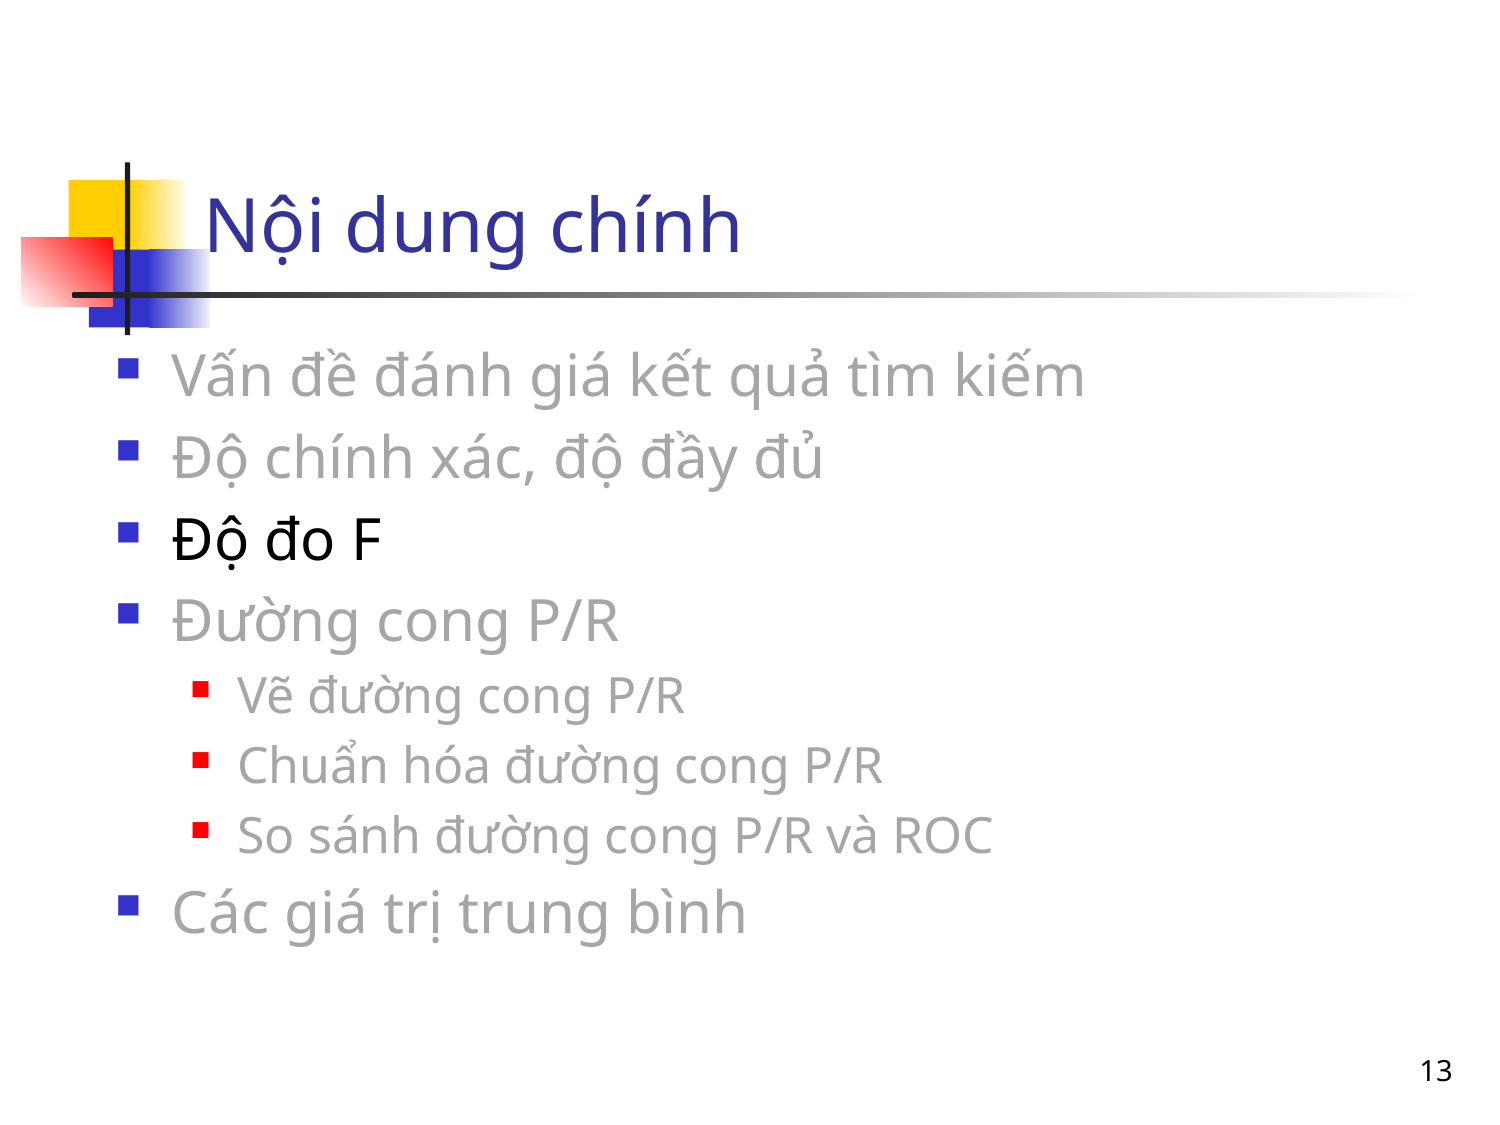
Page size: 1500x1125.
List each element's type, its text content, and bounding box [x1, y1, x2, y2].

list Vấn đề đánh giá kết quả tìm kiếm Độ chính xác, độ đầy đủ Độ đo F Đường cong P/R Vẽ đường cong P/R Chuẩn hóa đường cong P/R So sánh đường cong P/R và ROC Các giá trị trung bình [100, 331, 1469, 1006]
title Nội dung chính [188, 35, 1468, 275]
slide_number 13 [1155, 1024, 1468, 1100]
